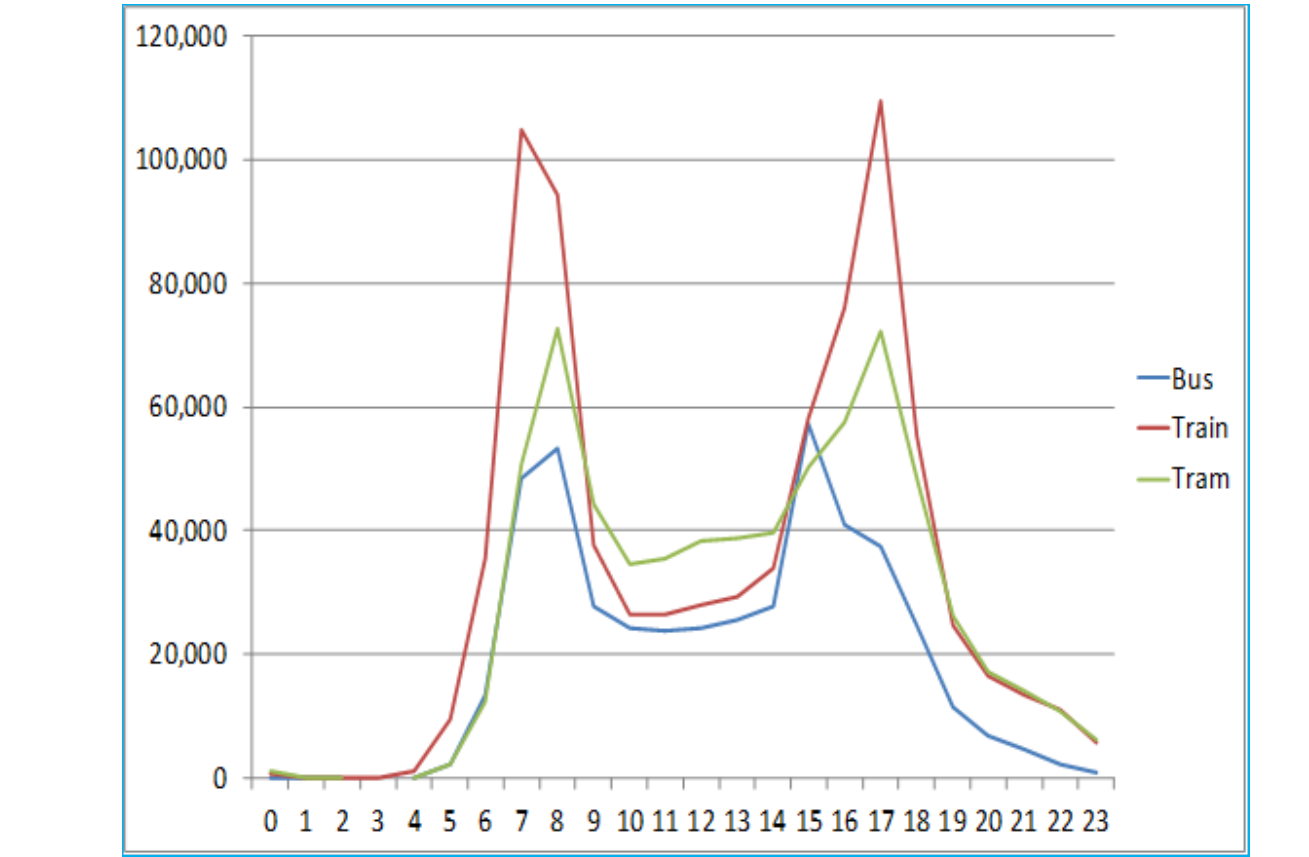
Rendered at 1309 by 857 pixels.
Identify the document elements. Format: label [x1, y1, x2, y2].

picture [124, 6, 1247, 854]
